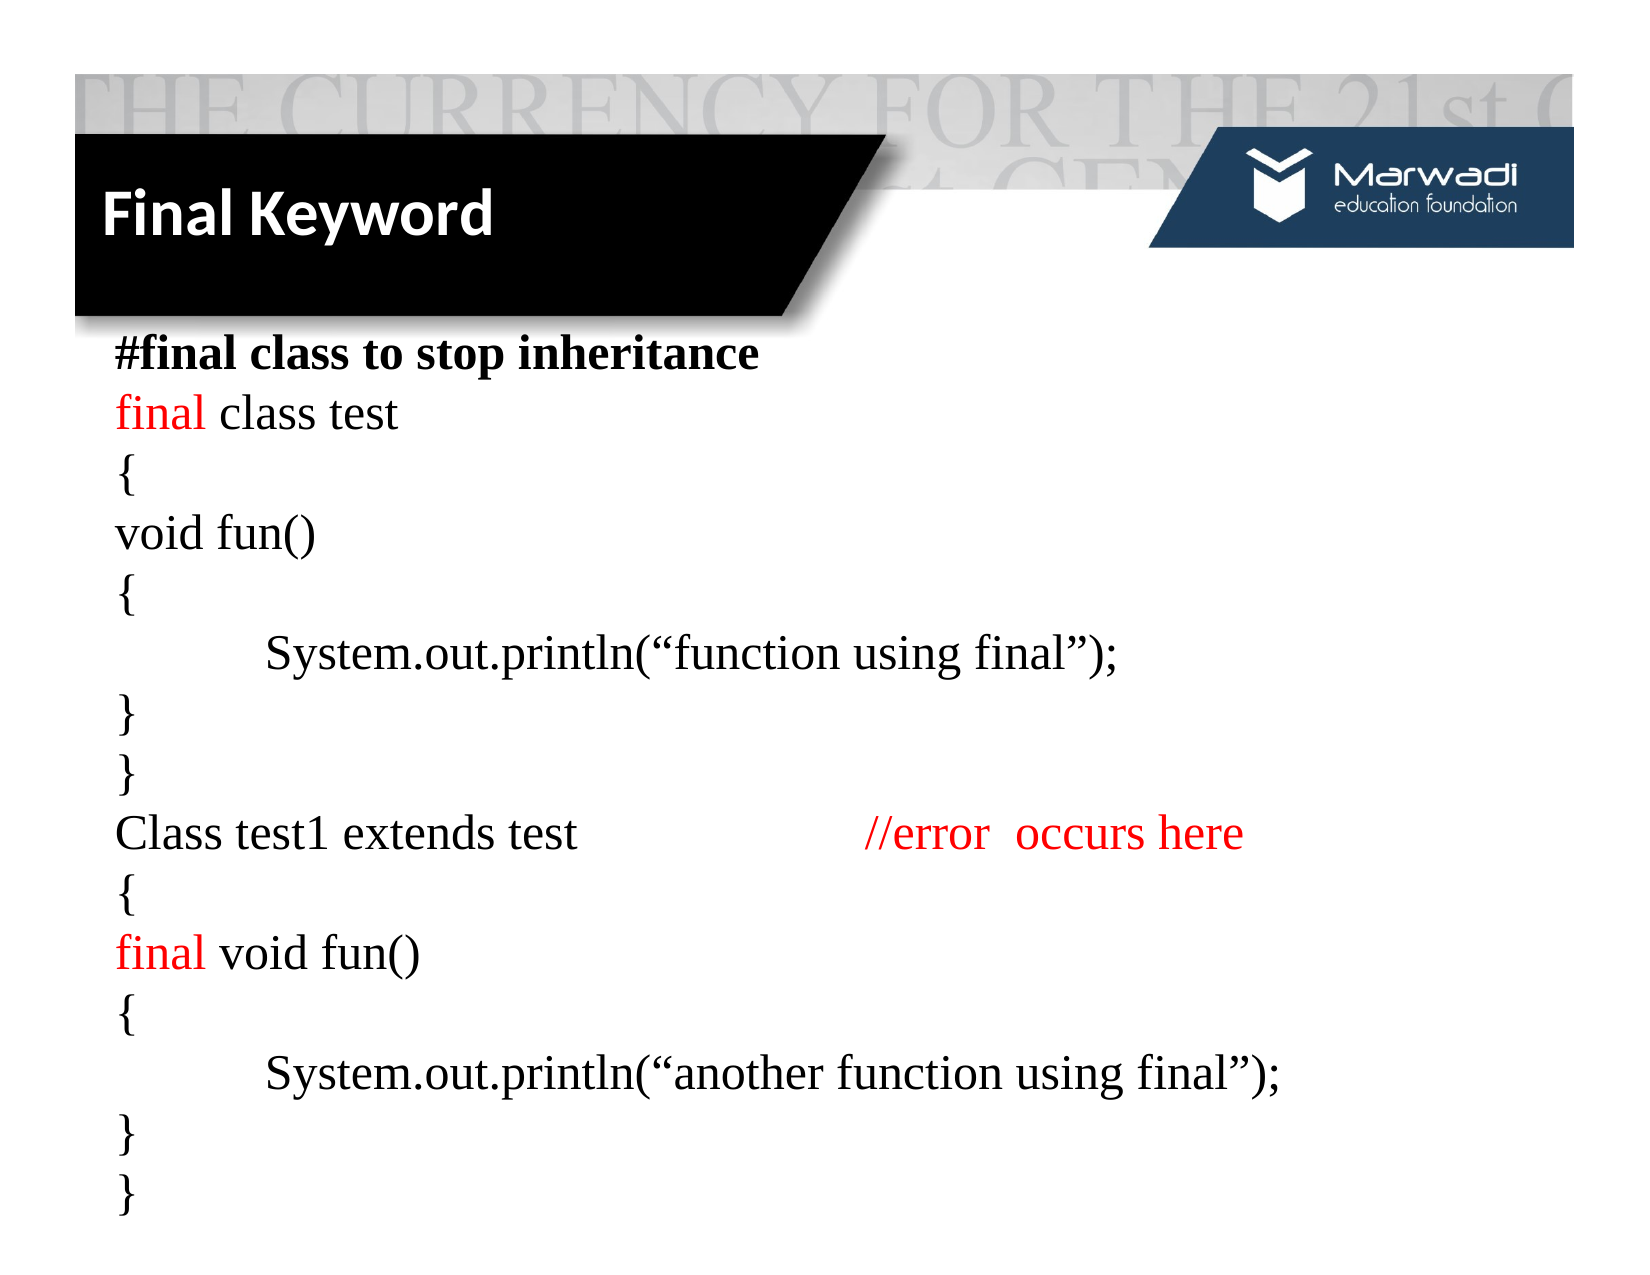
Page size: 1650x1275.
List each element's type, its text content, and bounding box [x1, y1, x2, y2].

picture [75, 74, 1574, 341]
text_box Final Keyword [99, 167, 825, 250]
text_box #final class to stop inheritance final class test { void fun() { System.out.println(“function using final”); } } Class test1 extends test //error occurs here { final void fun() { System.out.println(“another function using final”); } } [99, 312, 1650, 1228]
